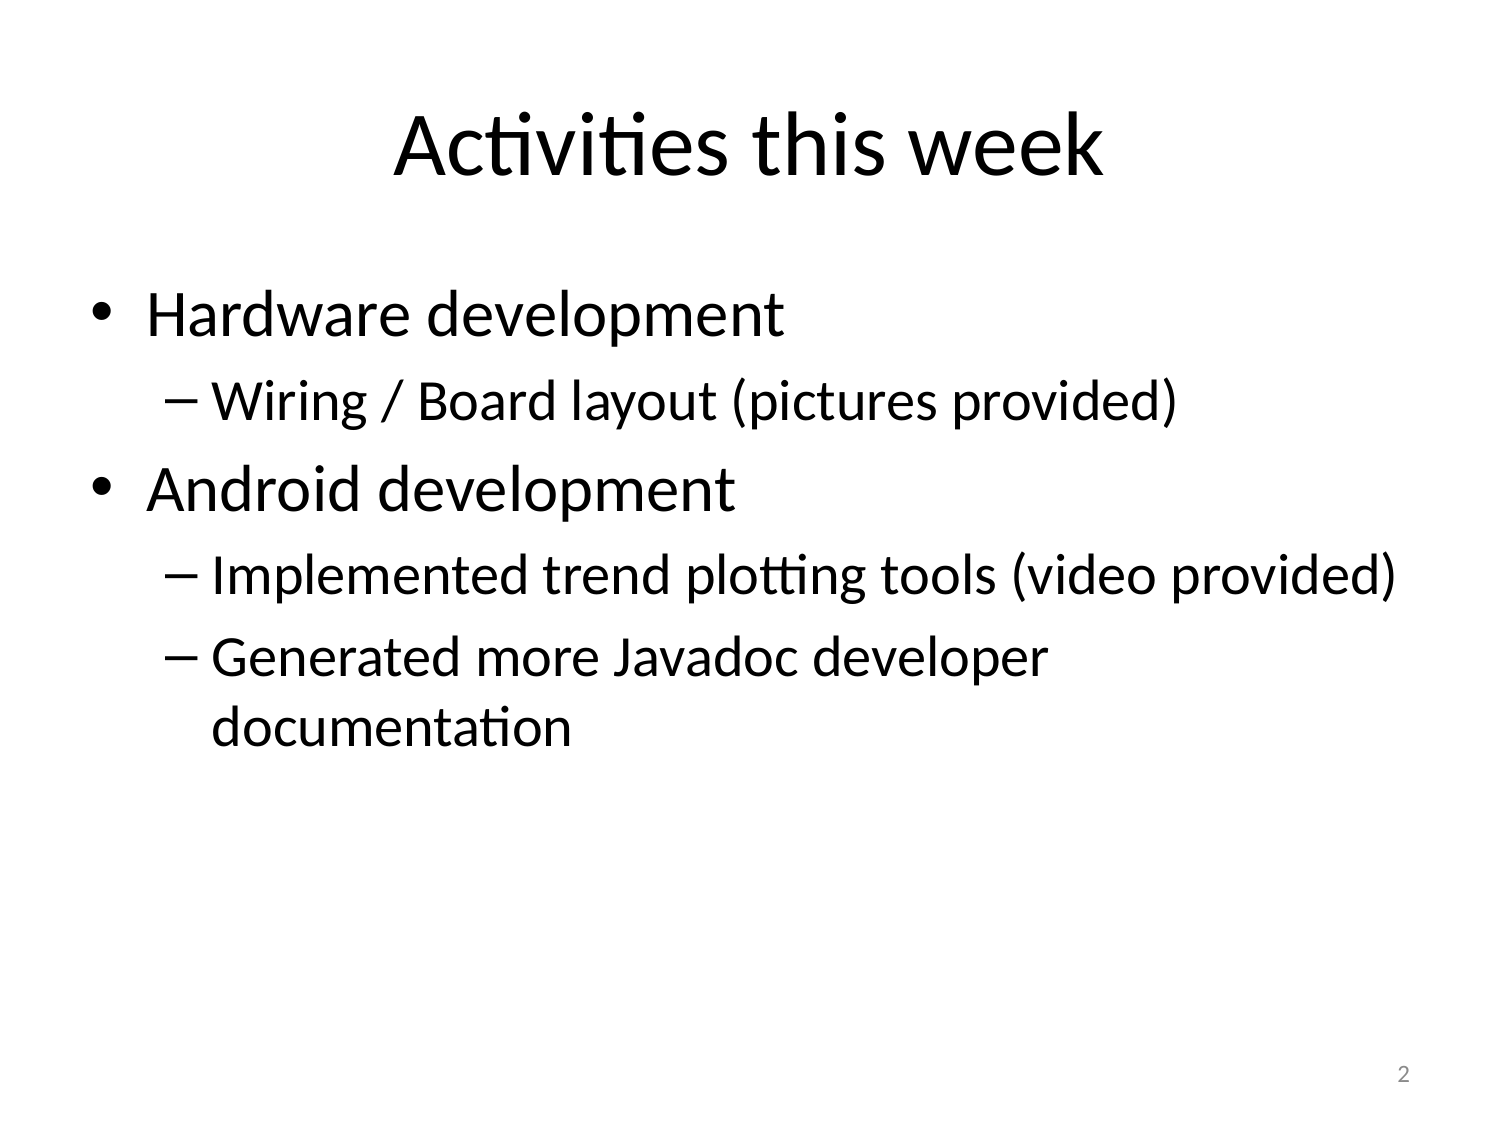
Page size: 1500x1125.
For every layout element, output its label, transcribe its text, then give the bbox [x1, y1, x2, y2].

list Hardware development Wiring / Board layout (pictures provided) Android development Implemented trend plotting tools (video provided) Generated more Javadoc developer documentation [75, 262, 1425, 1005]
title Activities this week [75, 45, 1425, 233]
slide_number 2 [1074, 1042, 1425, 1103]
